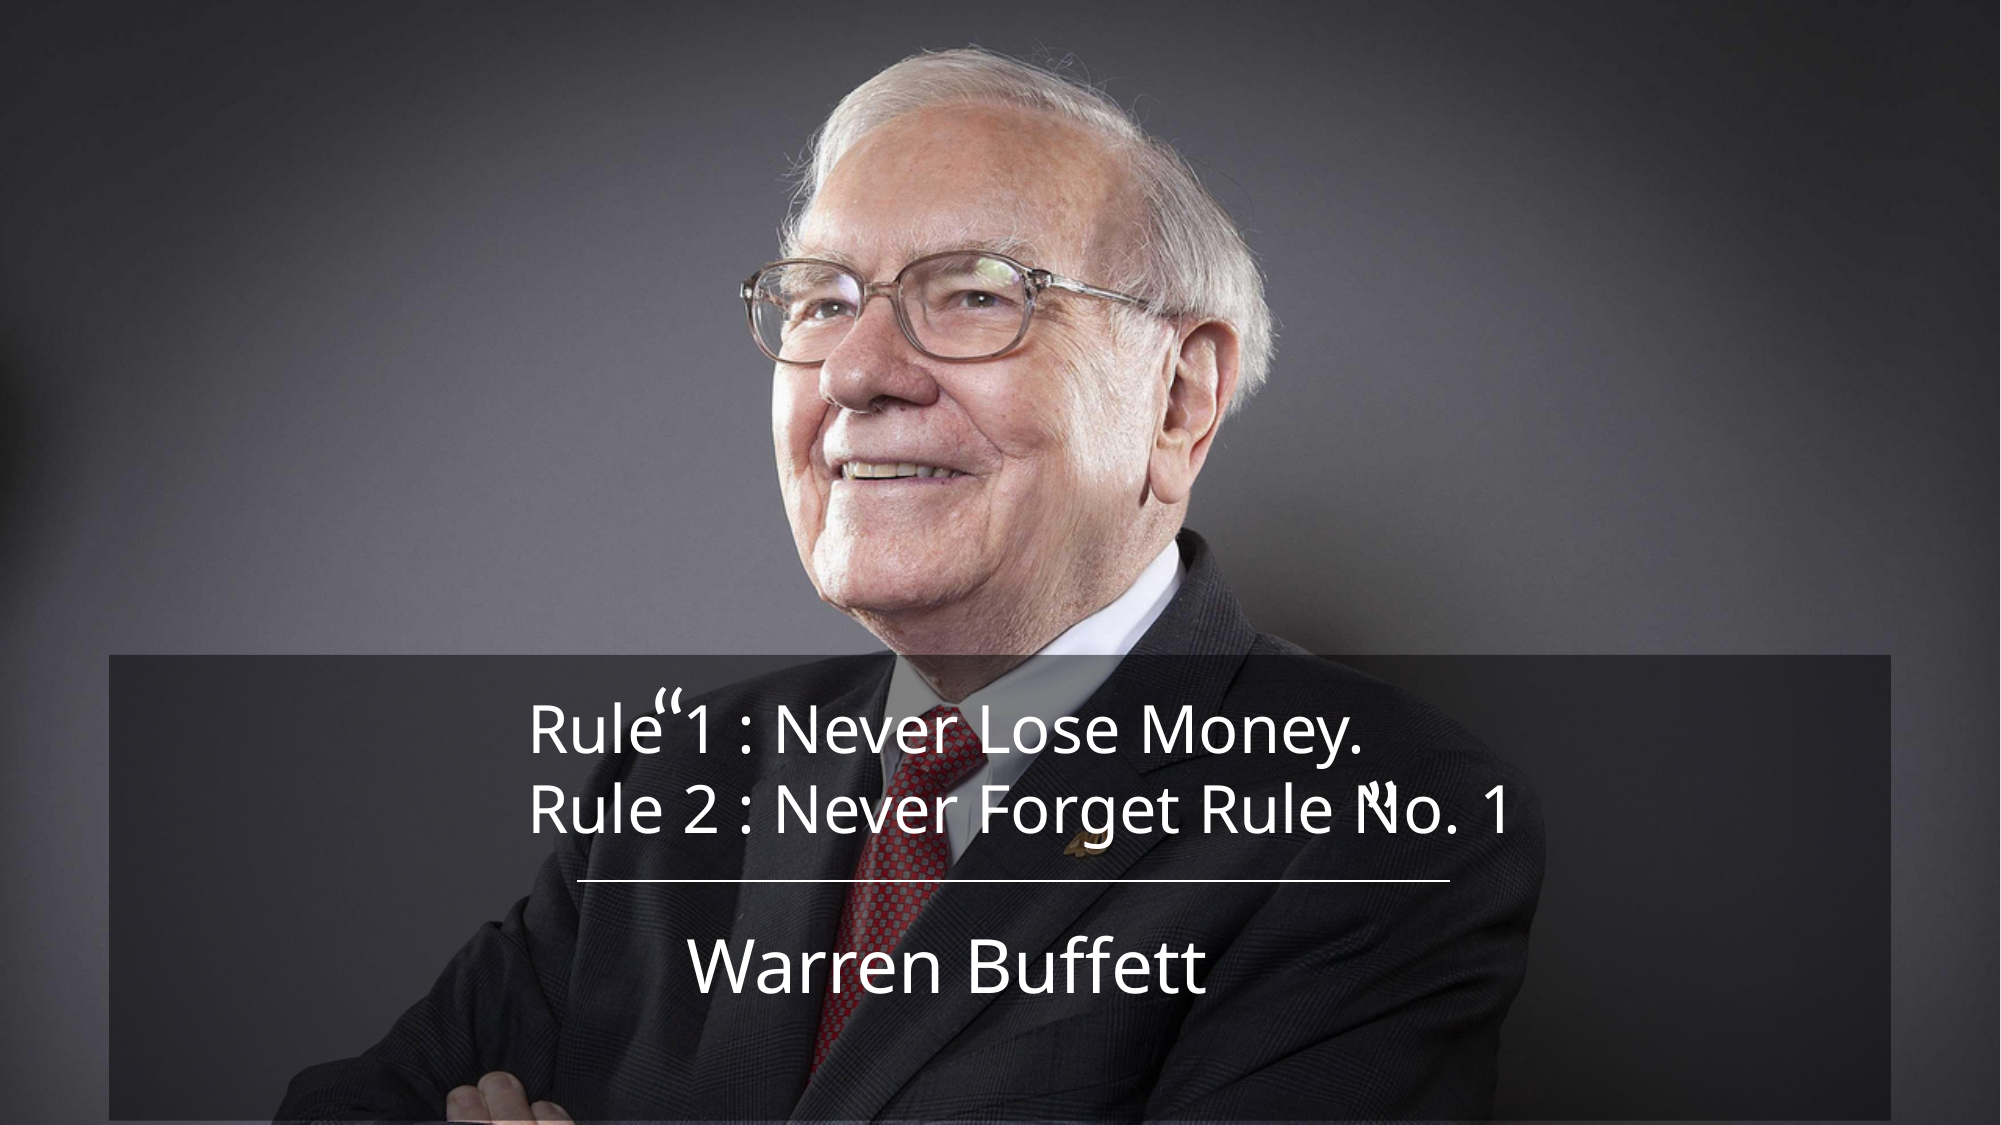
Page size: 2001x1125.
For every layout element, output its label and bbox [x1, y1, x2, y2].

text_box [576, 652, 1451, 1018]
picture [0, 0, 2001, 1125]
text_box [108, 654, 1892, 1122]
